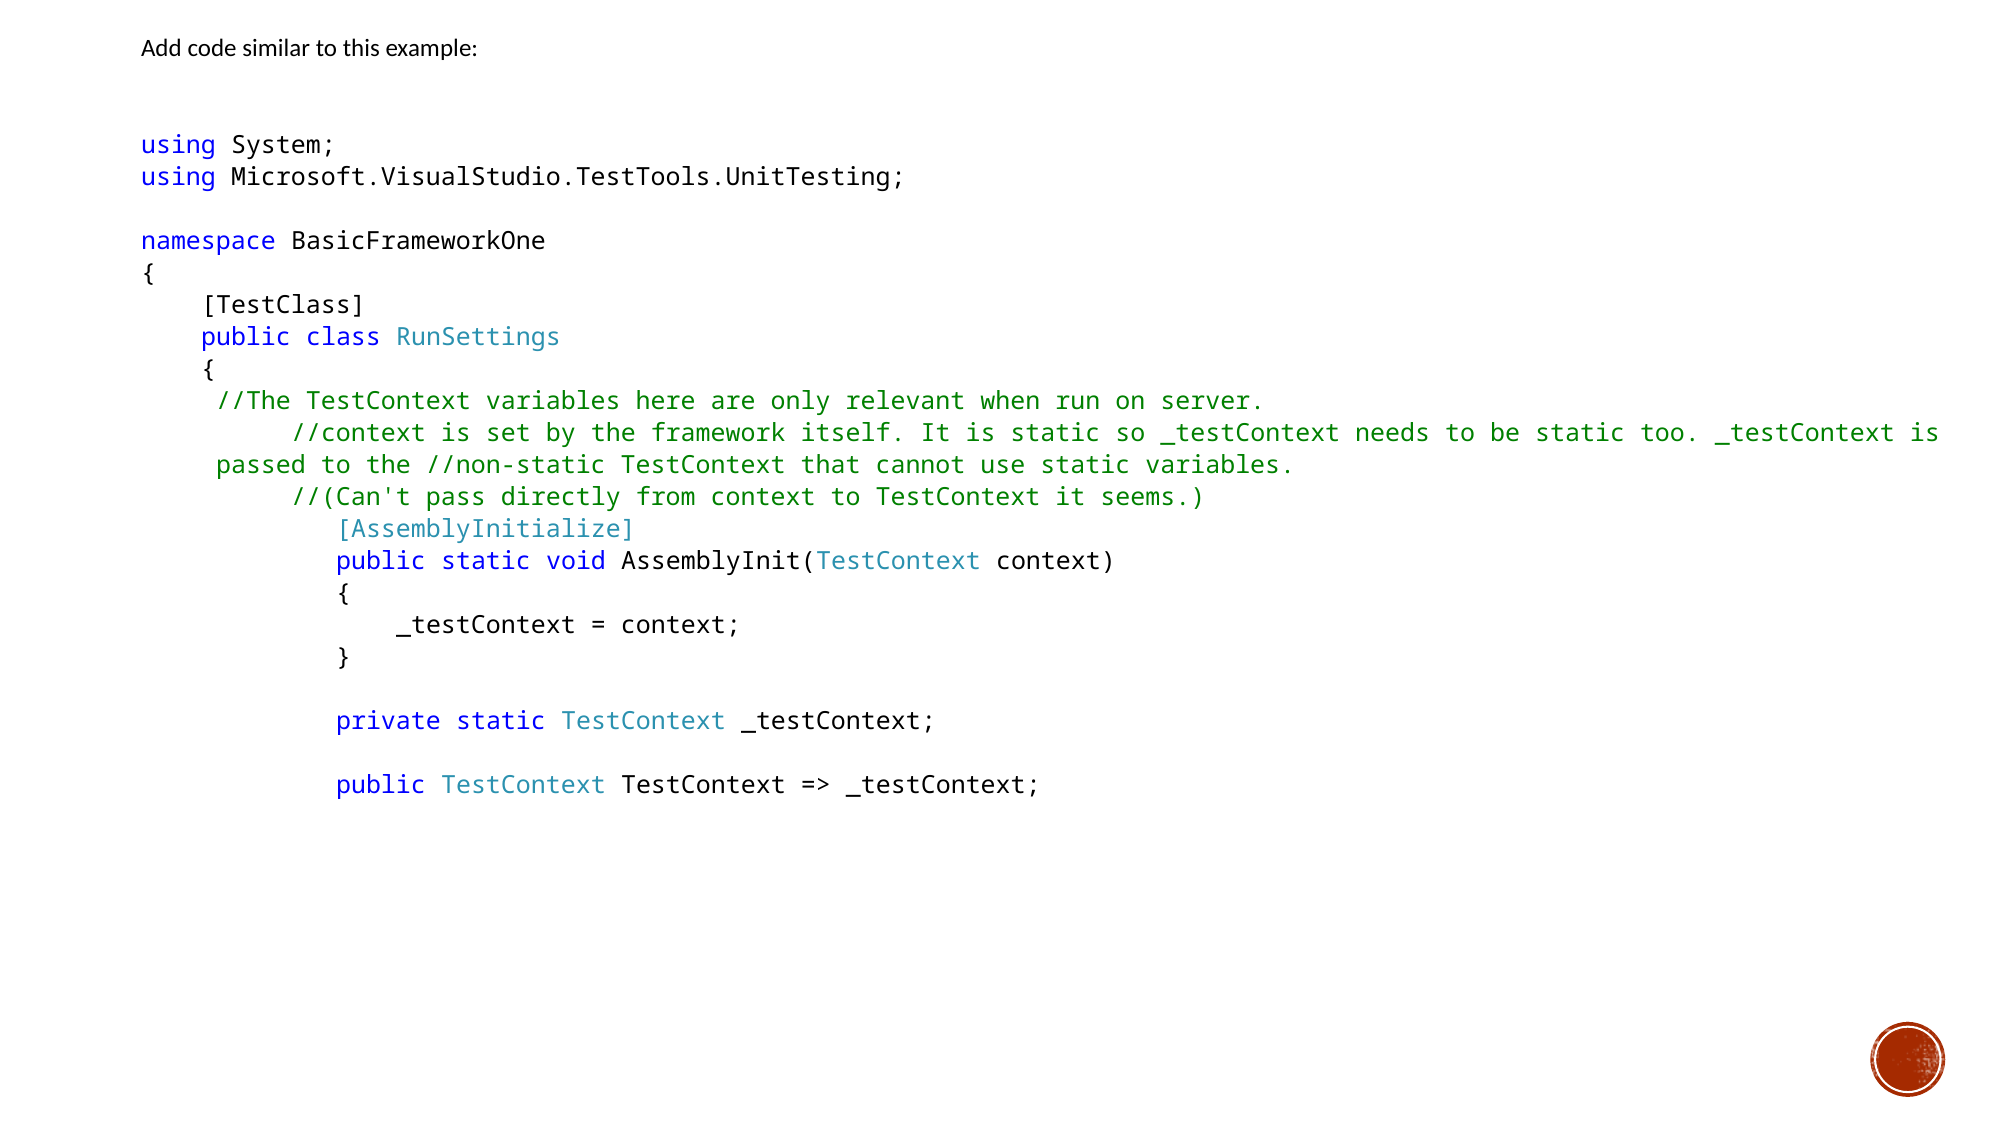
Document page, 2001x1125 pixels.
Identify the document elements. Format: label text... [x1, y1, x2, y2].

text_box Add code similar to this example: using System; using Microsoft.VisualStudio.TestTools.UnitTesting; namespace BasicFrameworkOne { [TestClass] public class RunSettings { //The TestContext variables here are only relevant when run on server. //context is set by the framework itself. It is static so _testContext needs to be static too. _testContext is passed to the //non-static TestContext that cannot use static variables. //(Can't pass directly from context to TestContext it seems.) [AssemblyInitialize] public static void AssemblyInit(TestContext context) { _testContext = context; } private static TestContext _testContext; public TestContext TestContext => _testContext; [126, 21, 1973, 870]
